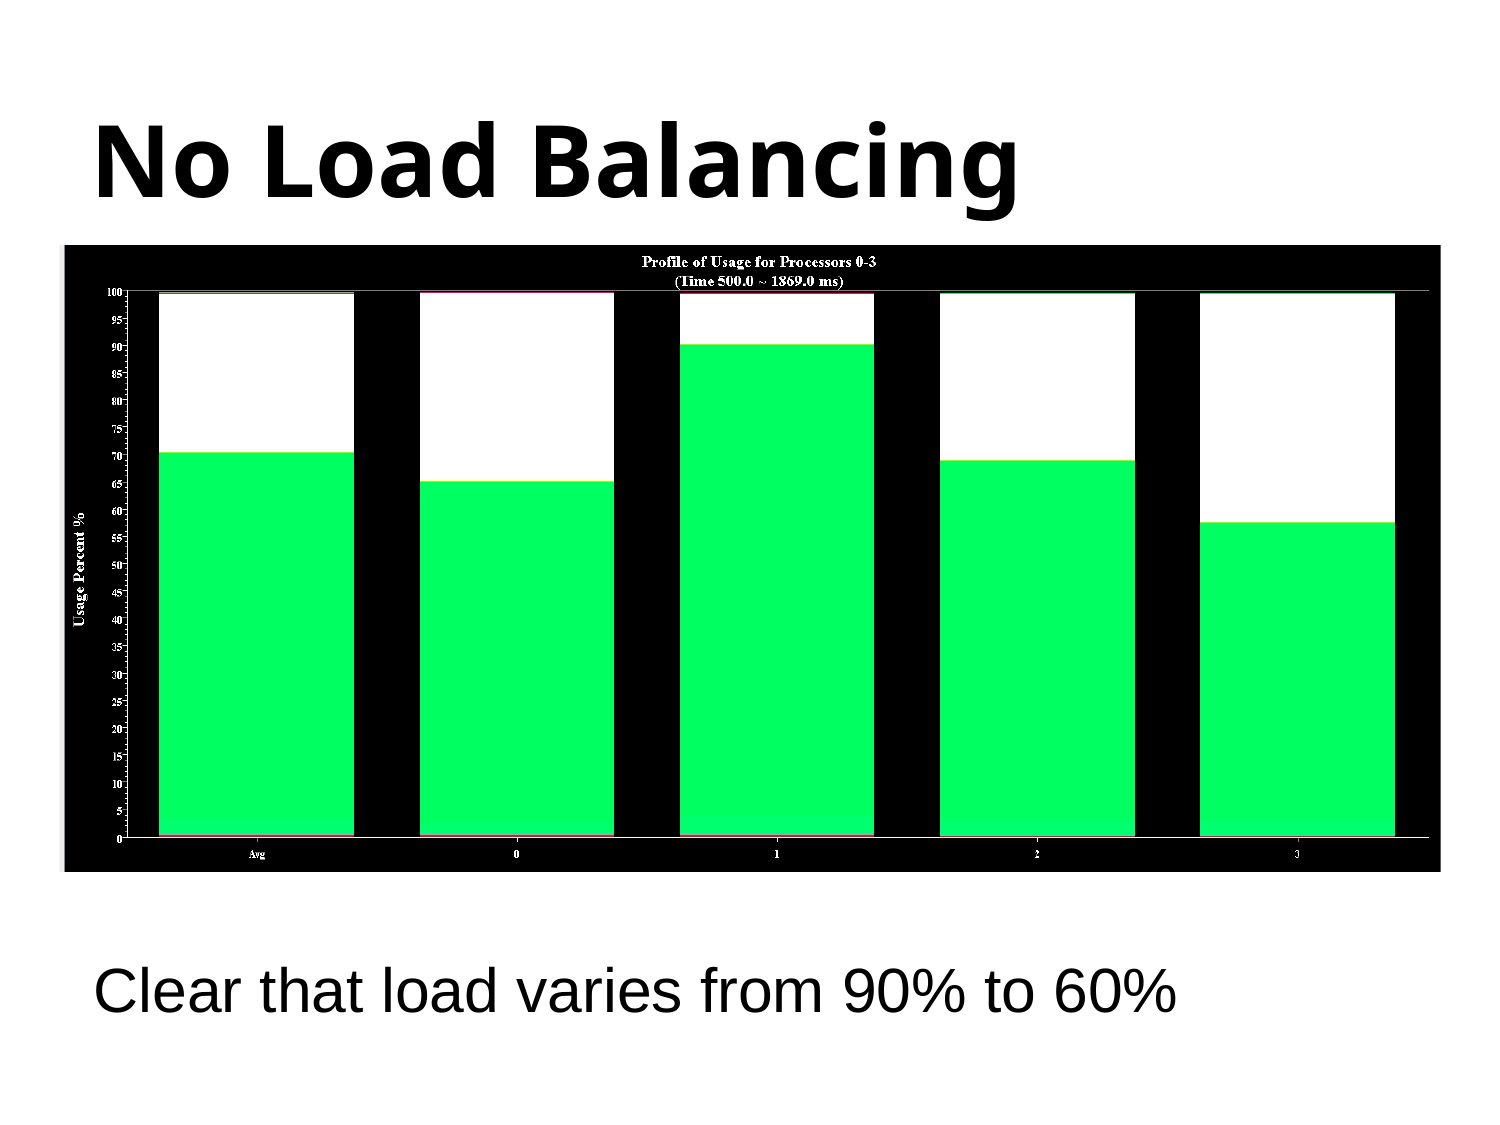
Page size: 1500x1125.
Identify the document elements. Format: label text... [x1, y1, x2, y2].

picture [59, 244, 1441, 872]
text_box Clear that load varies from 90% to 60% [78, 934, 1425, 1125]
title No Load Balancing [75, 45, 1425, 233]
